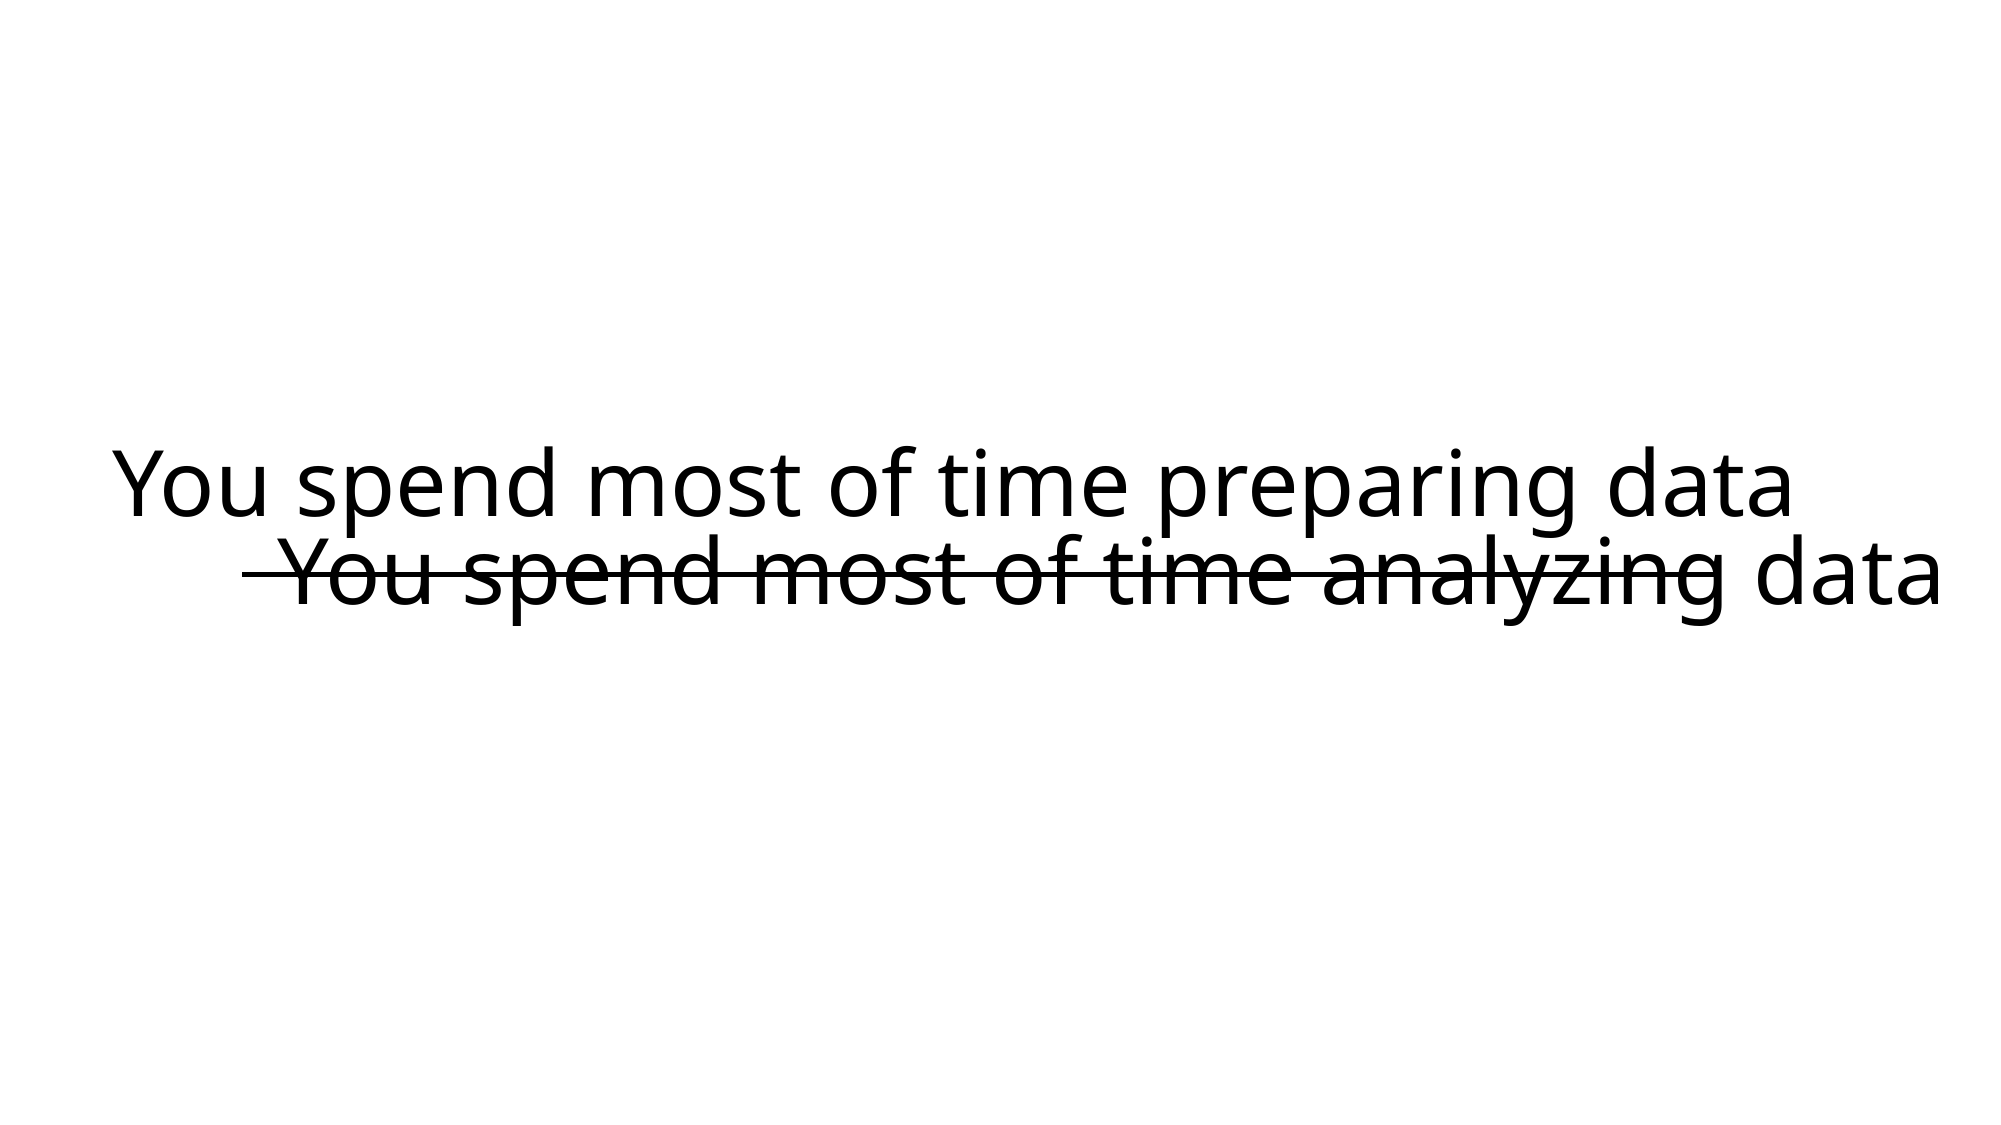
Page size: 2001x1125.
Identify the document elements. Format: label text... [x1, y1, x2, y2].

title You spend most of time analyzing data [262, 465, 2000, 684]
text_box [97, 378, 1823, 596]
